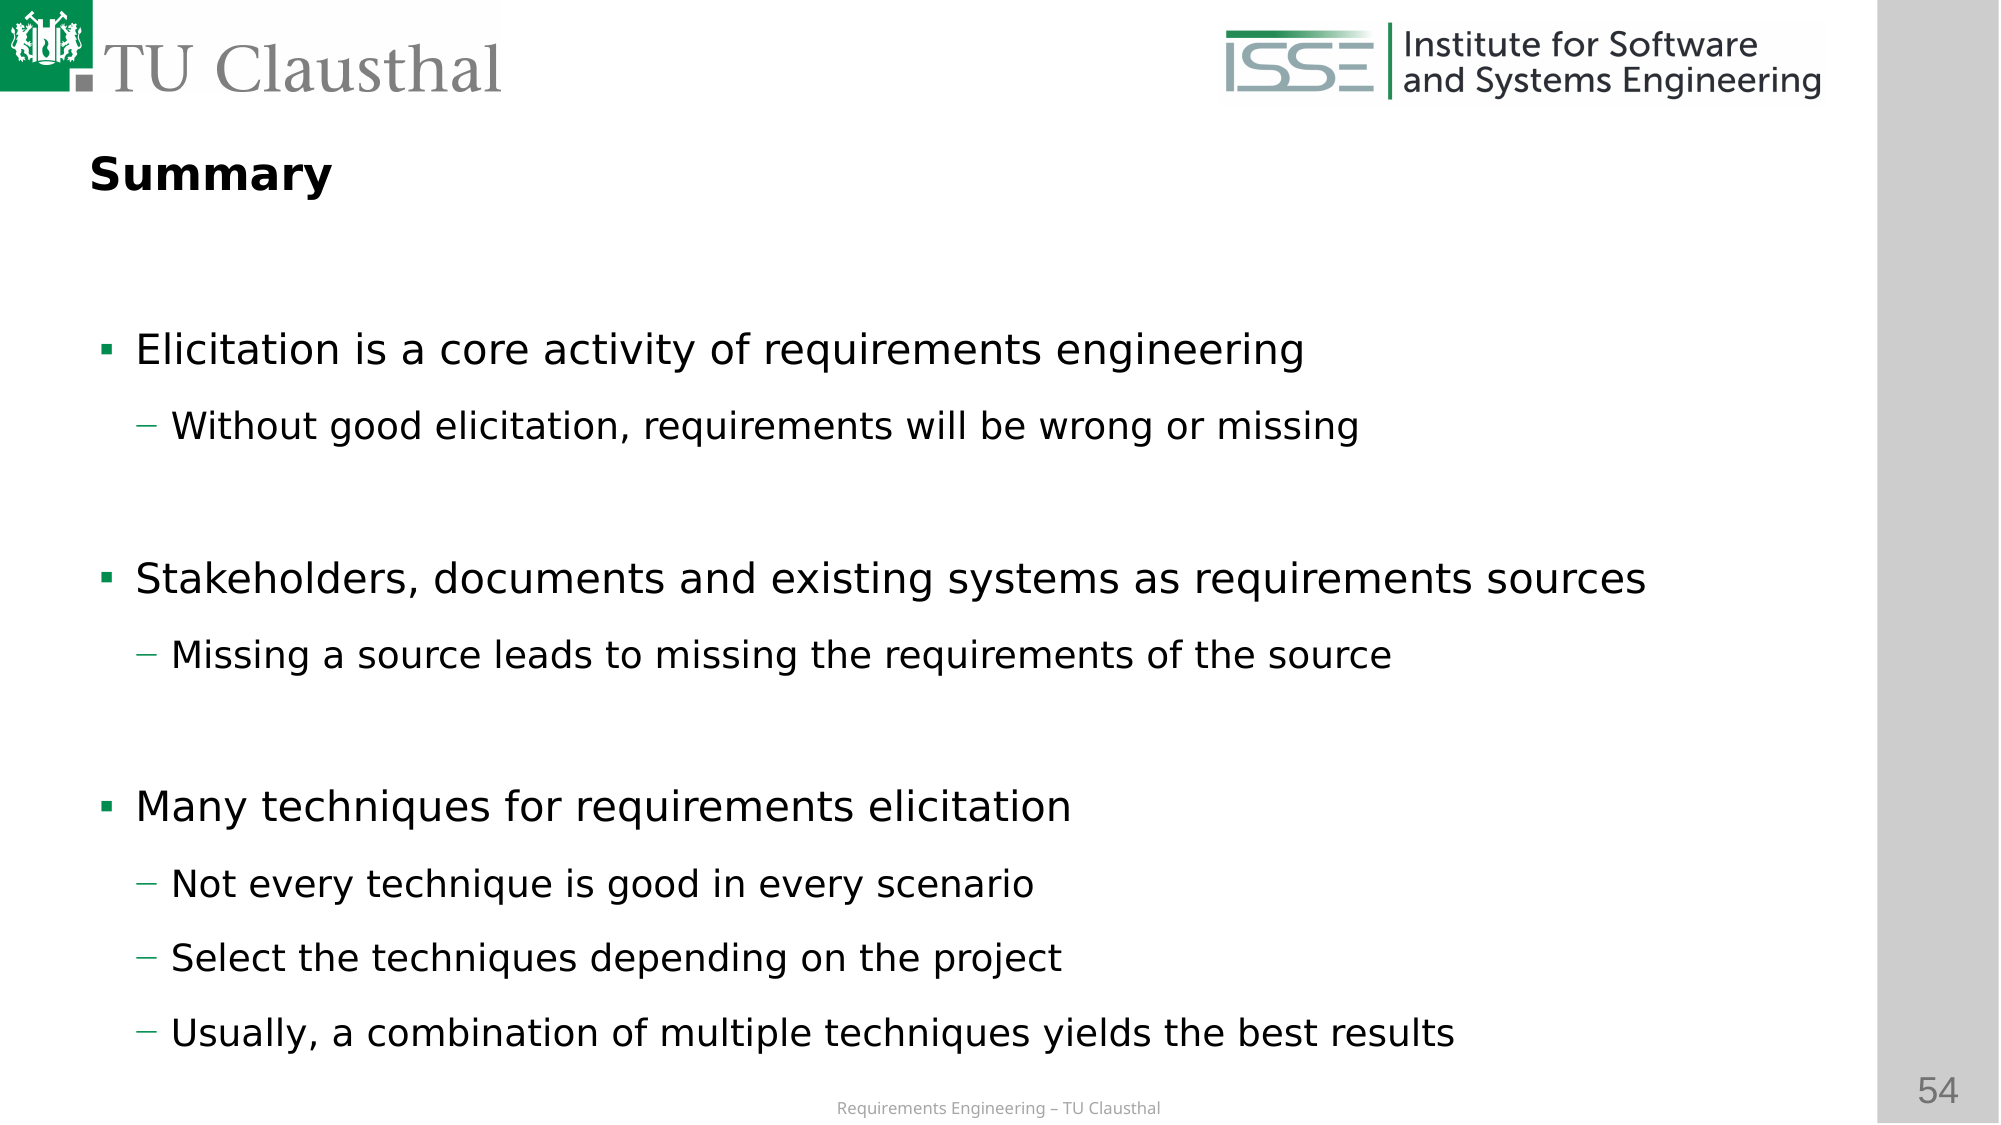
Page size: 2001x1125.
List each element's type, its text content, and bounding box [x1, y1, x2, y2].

text_box [74, 280, 1423, 994]
text_box Elicitation is a core activity of requirements engineering Without good elicitation, requirements will be wrong or missing Stakeholders, documents and existing systems as requirements sources Missing a source leads to missing the requirements of the source Many techniques for requirements elicitation Not every technique is good in every scenario Select the techniques depending on the project Usually, a combination of multiple techniques yields the best results [99, 290, 1837, 1087]
text_box Summary [89, 118, 1788, 200]
picture [0, 0, 501, 92]
picture [1218, 22, 1826, 106]
